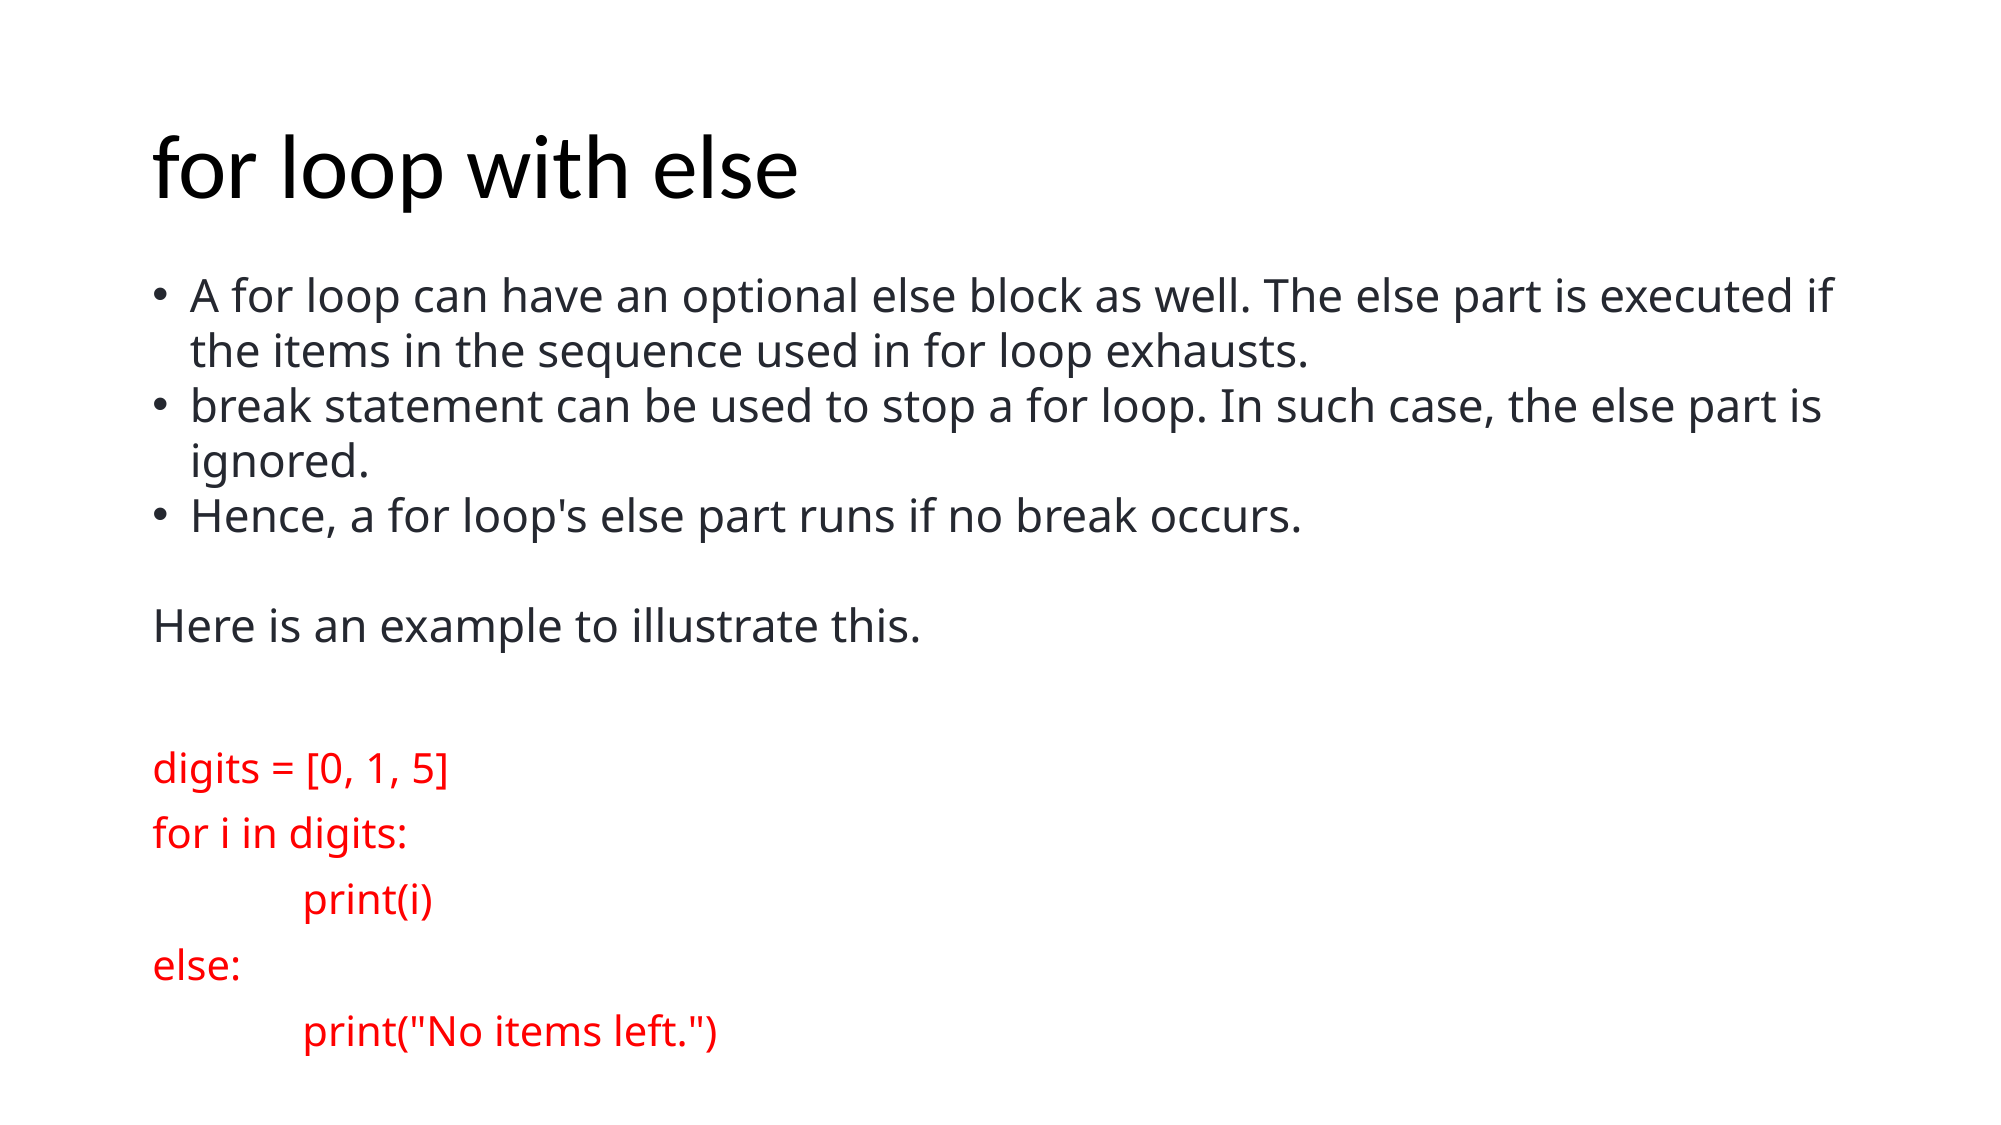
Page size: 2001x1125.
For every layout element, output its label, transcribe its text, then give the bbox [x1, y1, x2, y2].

title for loop with else [137, 59, 1863, 259]
list A for loop can have an optional else block as well. The else part is executed if the items in the sequence used in for loop exhausts. break statement can be used to stop a for loop. In such case, the else part is ignored. Hence, a for loop's else part runs if no break occurs. Here is an example to illustrate this. digits = [0, 1, 5] for i in digits: print(i) else: print("No items left.") [137, 259, 1863, 1014]
